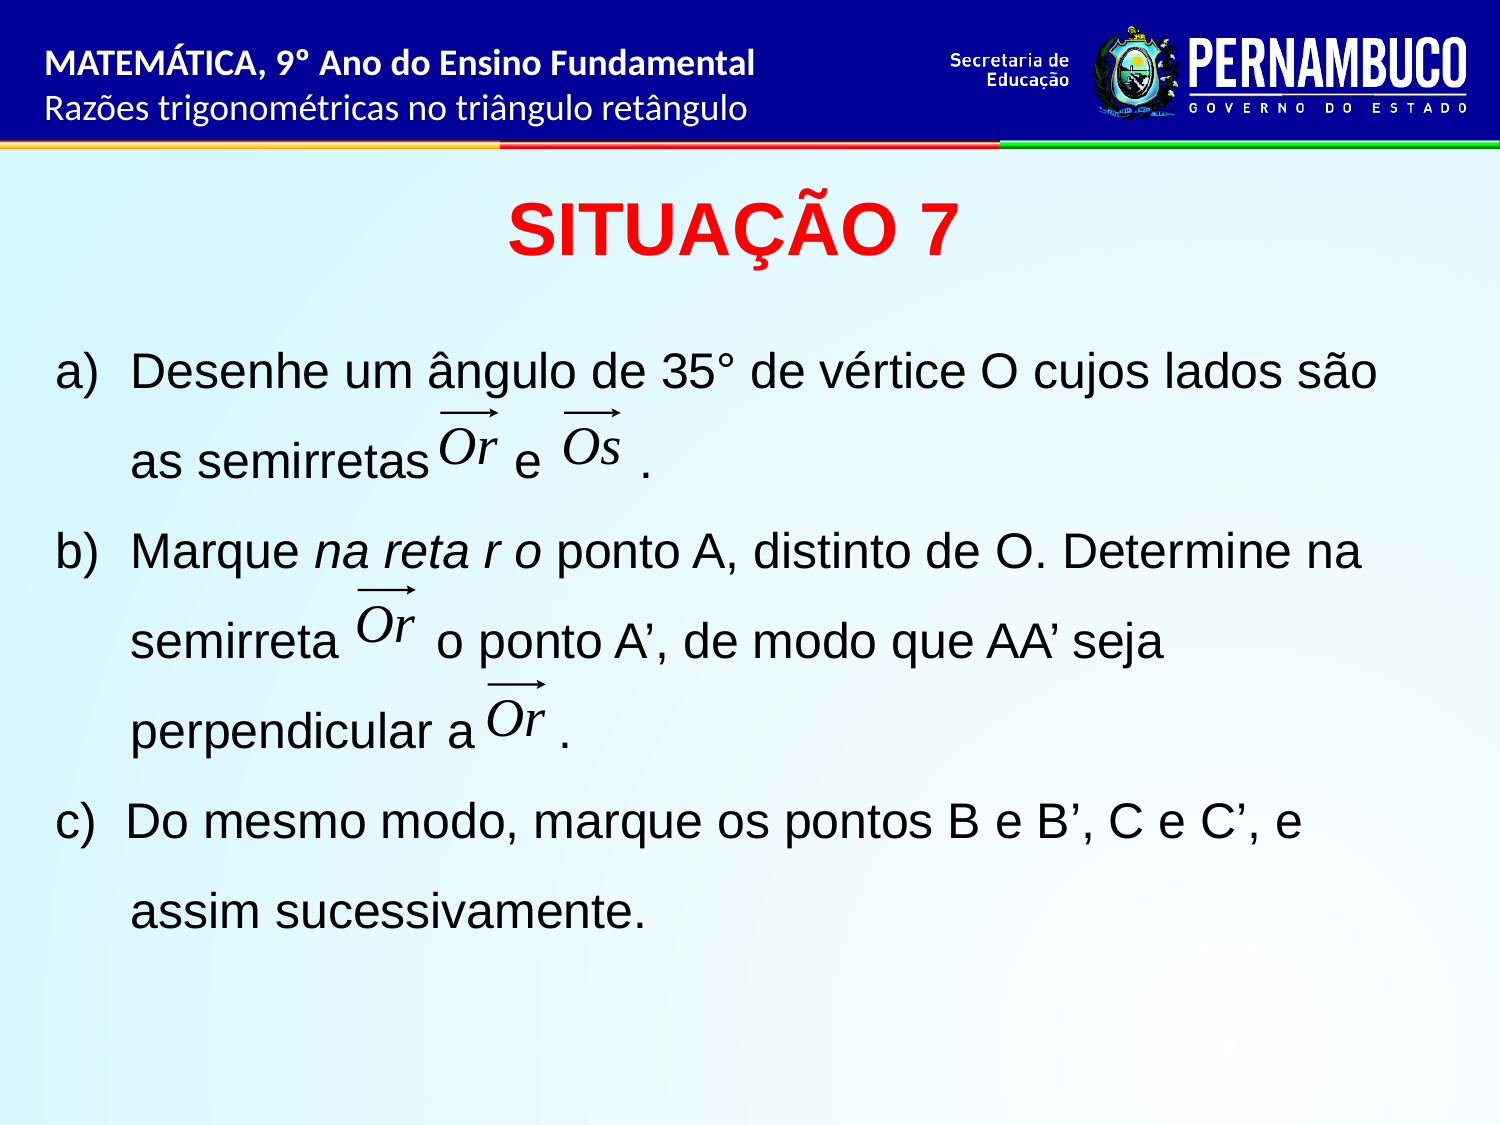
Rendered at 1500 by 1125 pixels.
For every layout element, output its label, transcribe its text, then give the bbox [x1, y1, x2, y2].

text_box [430, 396, 509, 479]
text_box Desenhe um ângulo de 35° de vértice O cujos lados são as semirretas e . Marque na reta r o ponto A, distinto de O. Determine na semirreta o ponto A’, de modo que AA’ seja perpendicular a . c) Do mesmo modo, marque os pontos B e B’, C e C’, e assim sucessivamente. [41, 301, 1424, 946]
text_box SITUAÇÃO 7 [492, 172, 977, 278]
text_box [348, 573, 426, 656]
text_box MATEMÁTICA, 9º Ano do Ensino Fundamental Razões trigonométricas no triângulo retângulo [29, 30, 1034, 136]
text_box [478, 668, 556, 751]
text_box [554, 396, 633, 479]
picture [0, 0, 1500, 1125]
